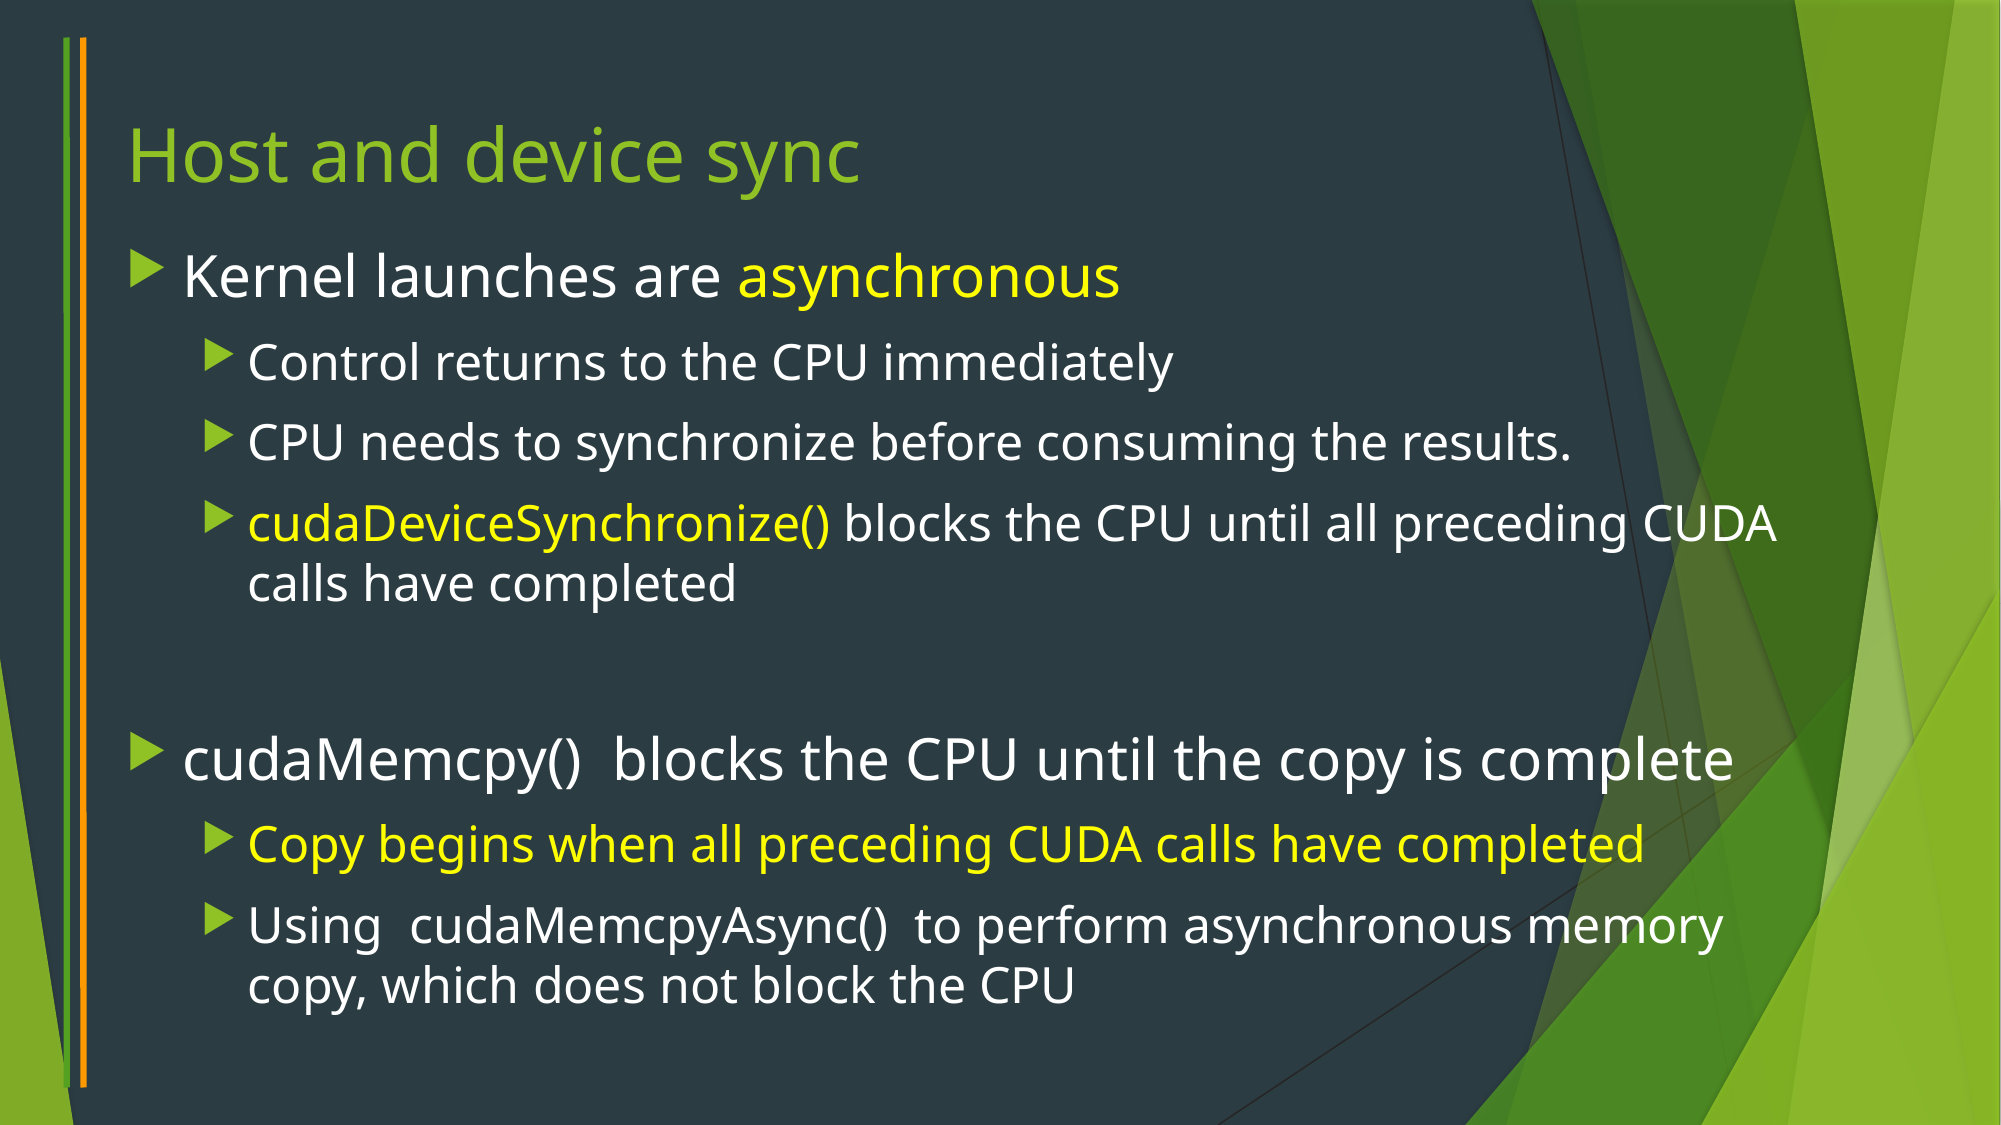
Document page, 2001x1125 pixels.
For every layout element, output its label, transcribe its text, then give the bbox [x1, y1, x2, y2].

title Host and device sync [111, 99, 1522, 231]
list Kernel launches are asynchronous Control returns to the CPU immediately CPU needs to synchronize before consuming the results. cudaDeviceSynchronize() blocks the CPU until all preceding CUDA calls have completed cudaMemcpy() blocks the CPU until the copy is complete Copy begins when all preceding CUDA calls have completed Using cudaMemcpyAsync() to perform asynchronous memory copy, which does not block the CPU [111, 231, 1839, 991]
